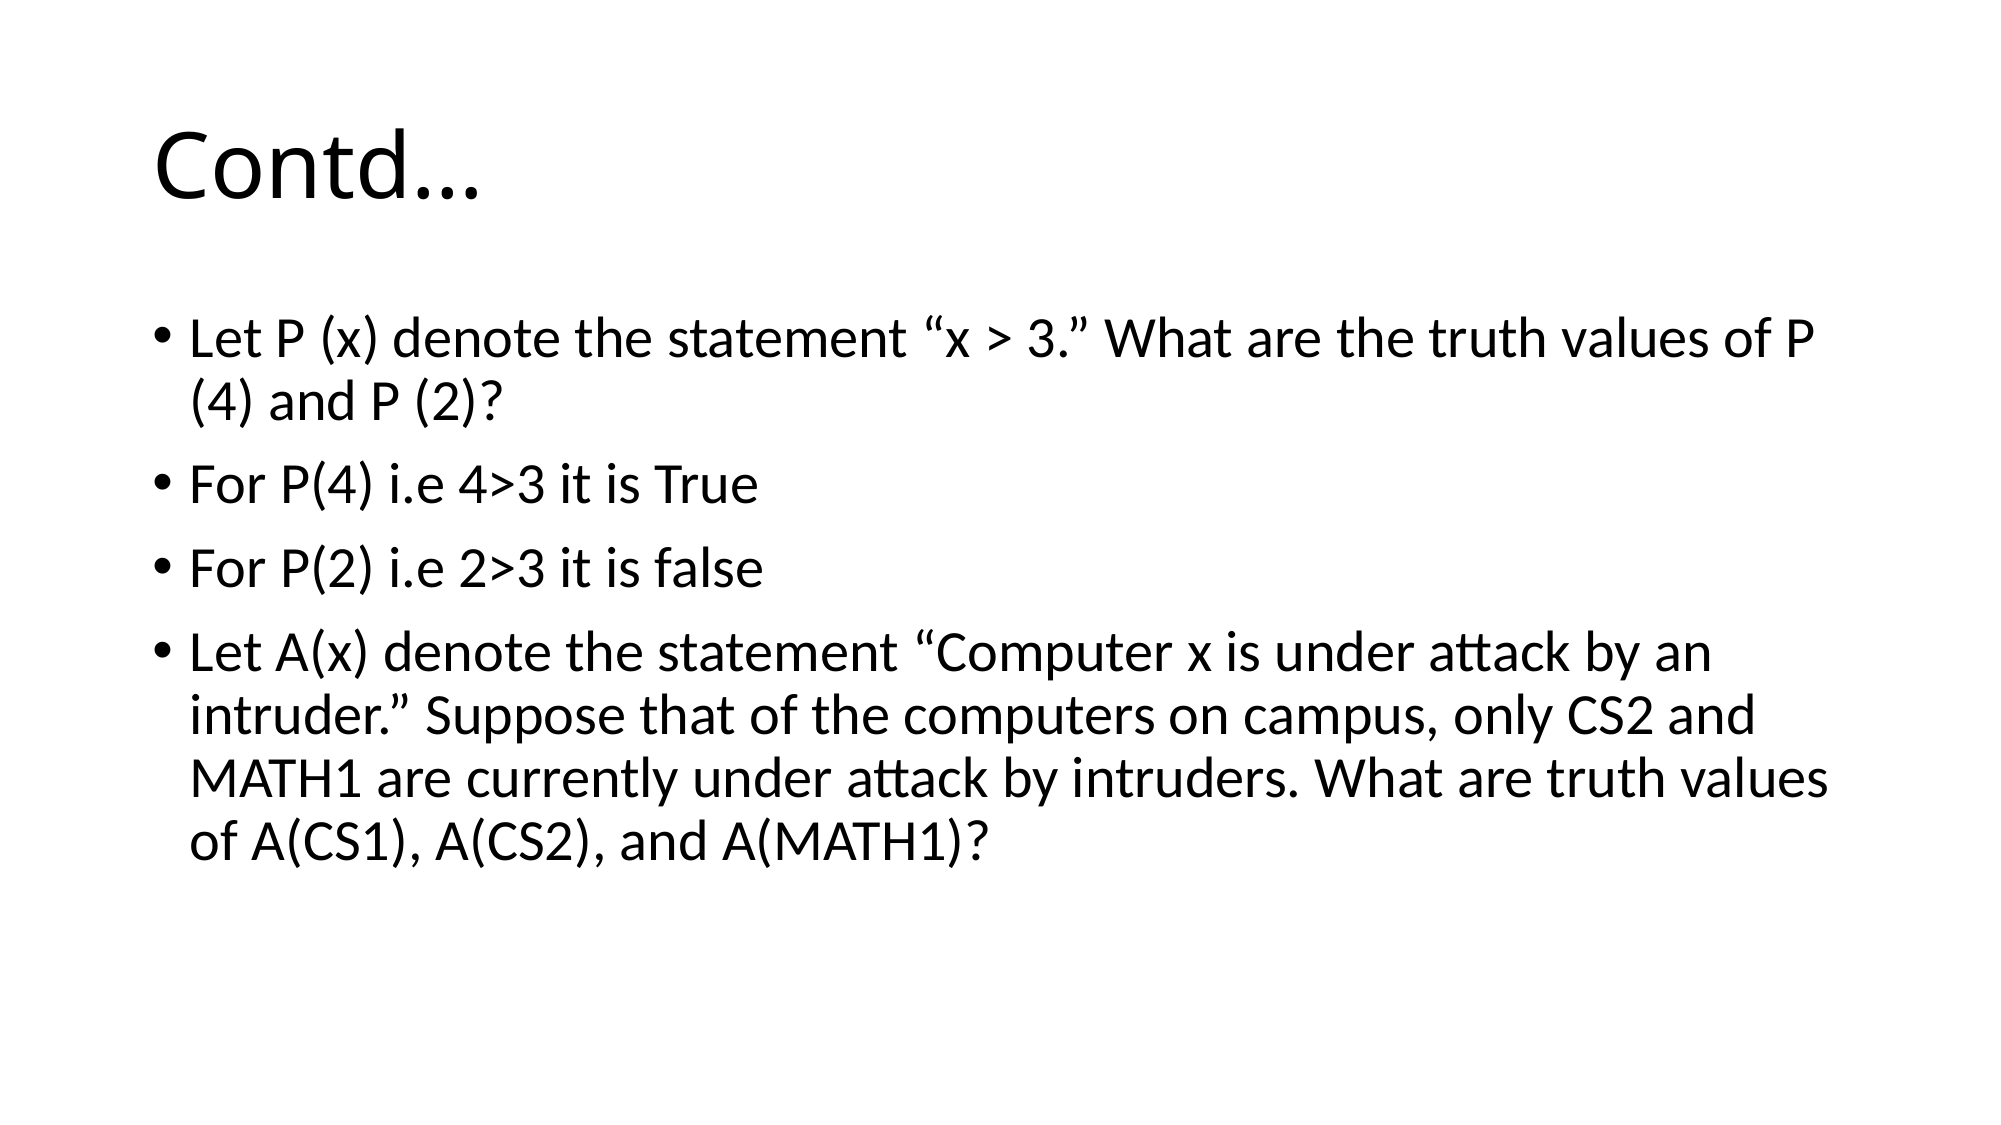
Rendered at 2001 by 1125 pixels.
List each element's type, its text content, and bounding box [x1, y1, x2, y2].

title Contd… [137, 59, 1863, 278]
list Let P (x) denote the statement “x > 3.” What are the truth values of P (4) and P (2)? For P(4) i.e 4>3 it is True For P(2) i.e 2>3 it is false Let A(x) denote the statement “Computer x is under attack by an intruder.” Suppose that of the computers on campus, only CS2 and MATH1 are currently under attack by intruders. What are truth values of A(CS1), A(CS2), and A(MATH1)? [137, 299, 1863, 1014]
